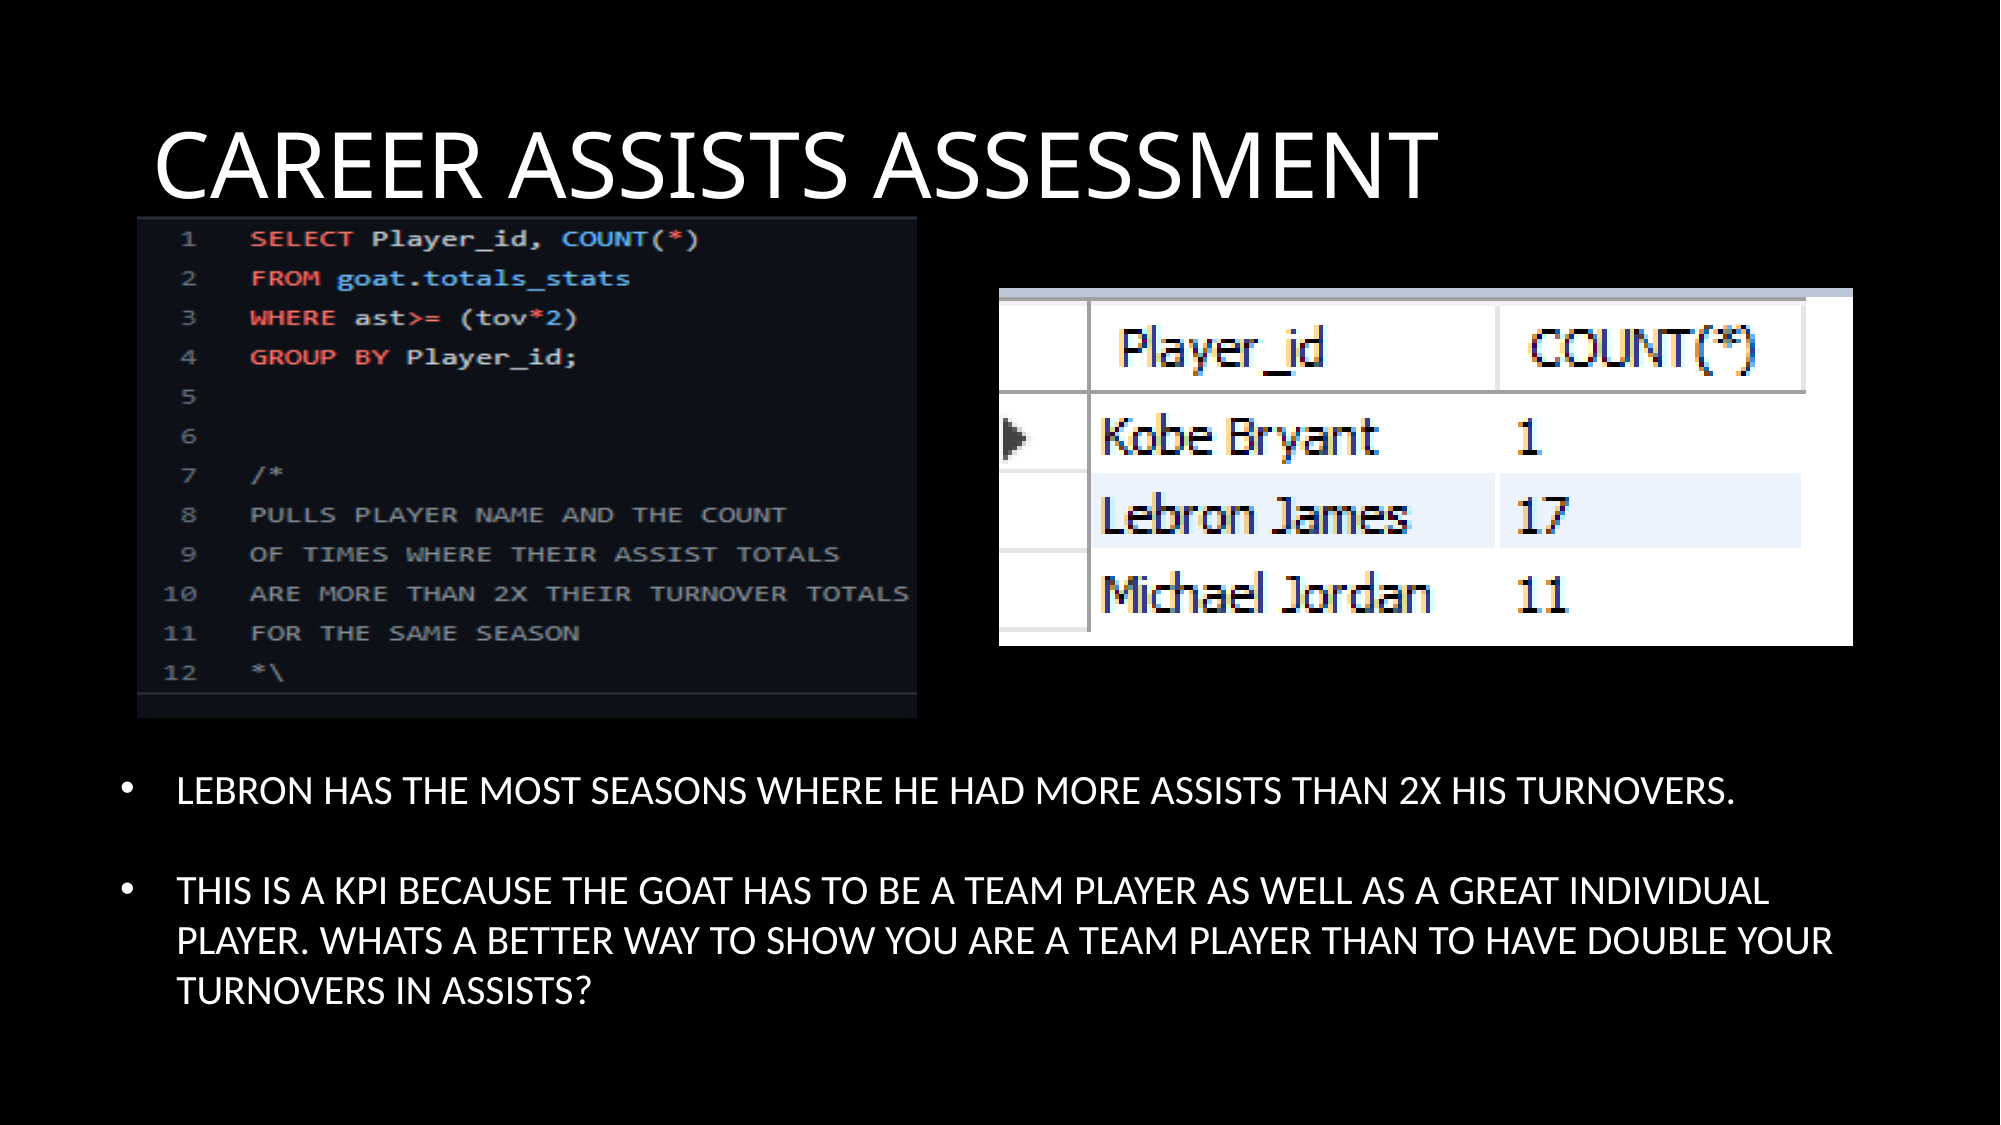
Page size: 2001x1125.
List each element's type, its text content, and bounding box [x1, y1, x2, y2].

title CAREER ASSISTS ASSESSMENT [137, 59, 1863, 278]
picture [137, 216, 917, 719]
text_box LEBRON HAS THE MOST SEASONS WHERE HE HAD MORE ASSISTS THAN 2X HIS TURNOVERS. THIS IS A KPI BECAUSE THE GOAT HAS TO BE A TEAM PLAYER AS WELL AS A GREAT INDIVIDUAL PLAYER. WHATS A BETTER WAY TO SHOW YOU ARE A TEAM PLAYER THAN TO HAVE DOUBLE YOUR TURNOVERS IN ASSISTS? [105, 755, 1927, 1021]
picture [999, 288, 1853, 646]
